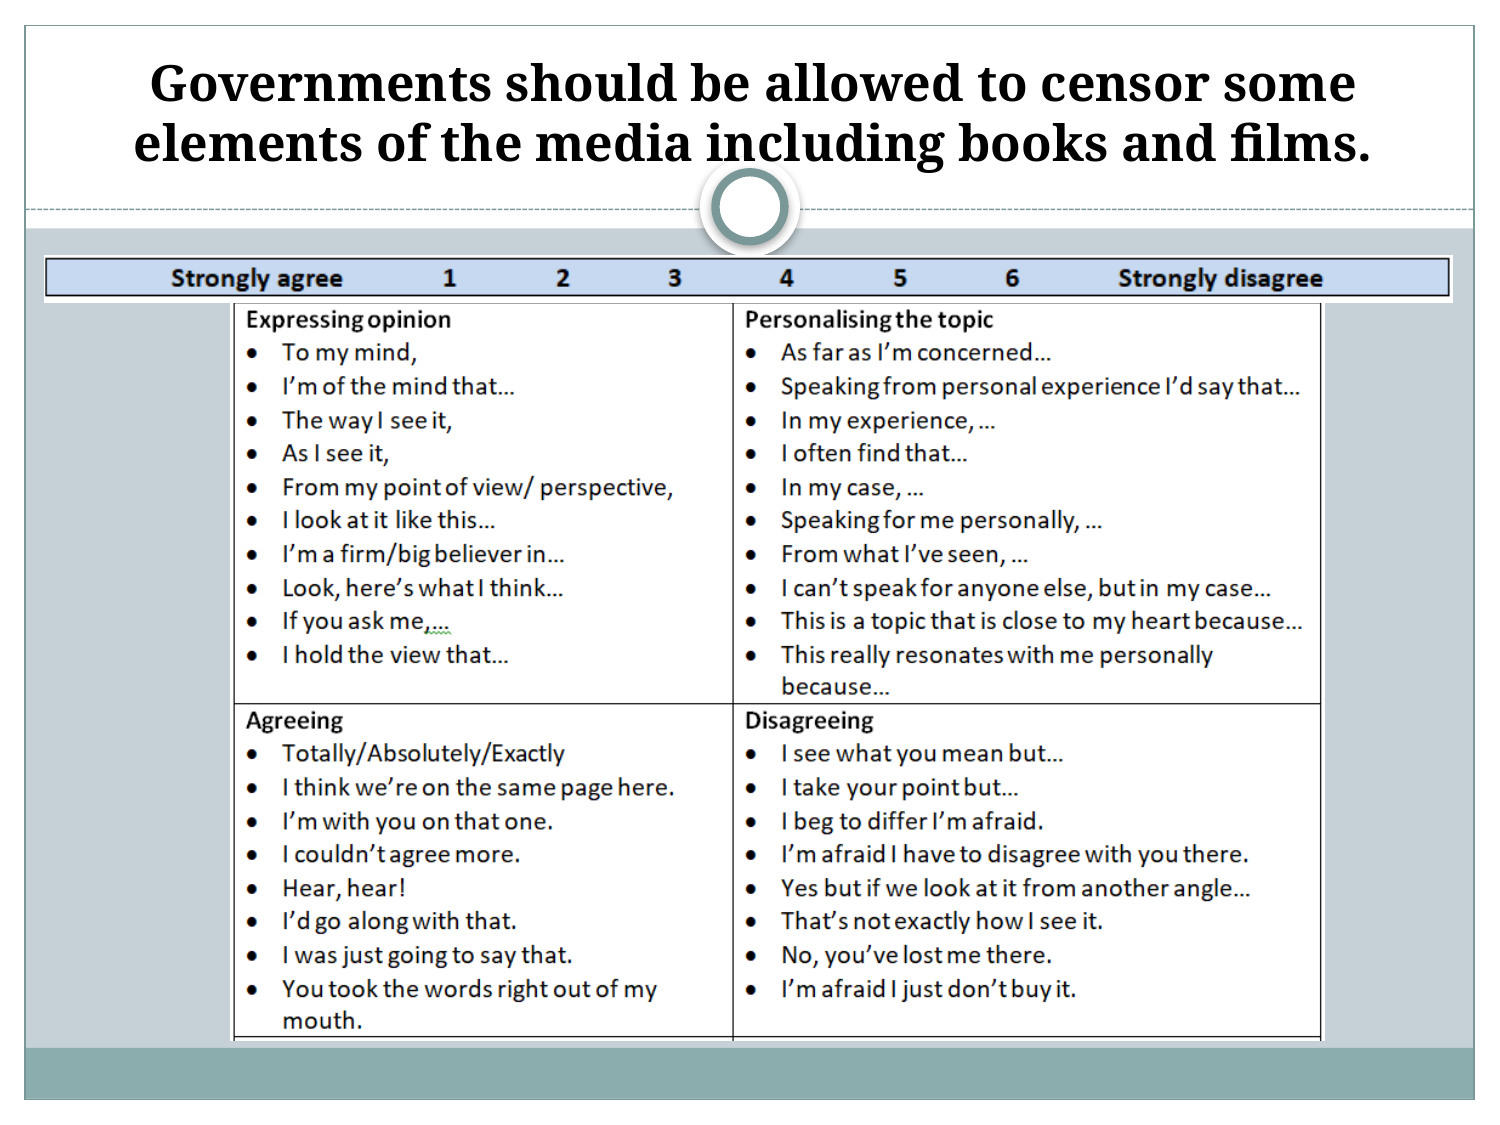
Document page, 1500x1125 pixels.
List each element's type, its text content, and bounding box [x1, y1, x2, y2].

picture [229, 303, 1325, 1042]
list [44, 255, 1454, 303]
title Governments should be allowed to censor some elements of the media including books and films. [53, 54, 1454, 179]
